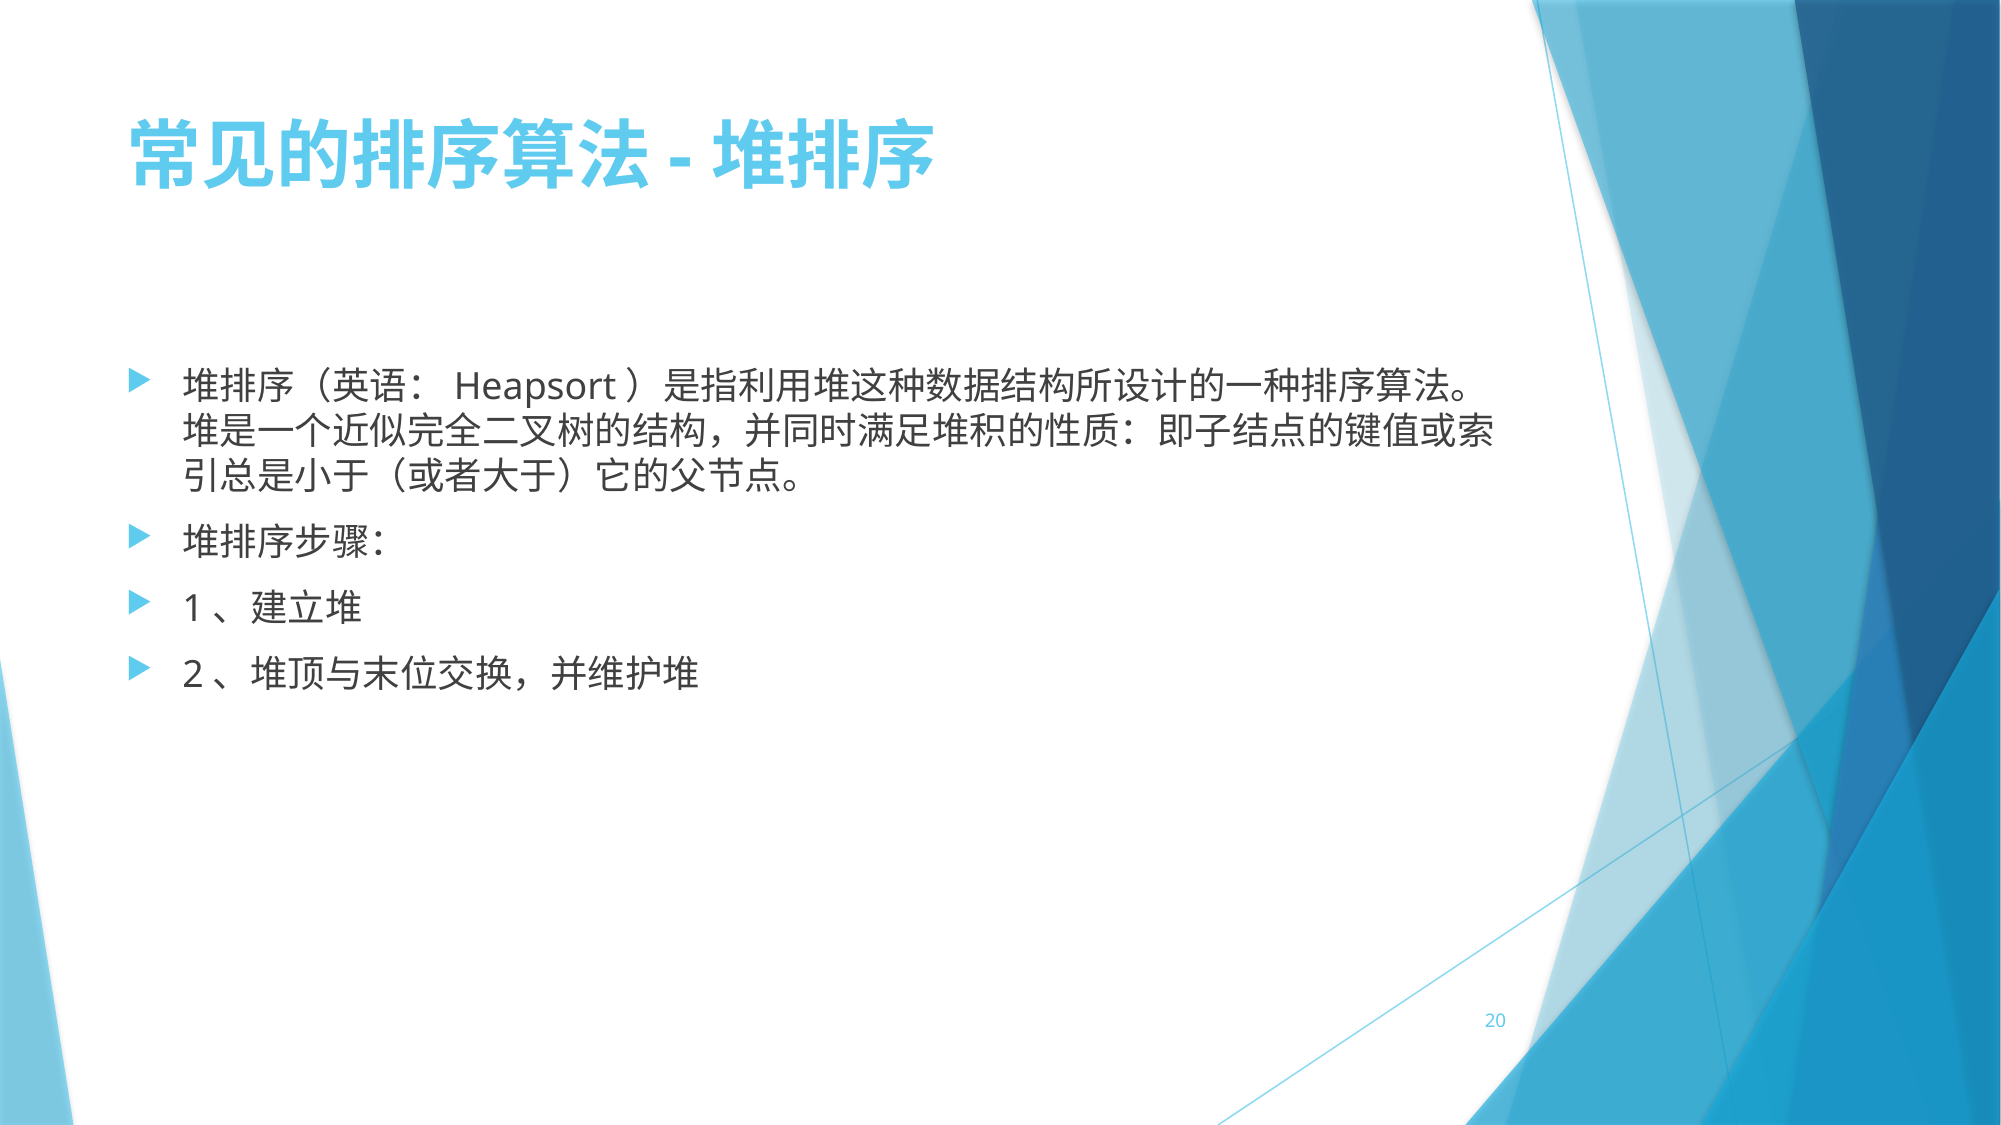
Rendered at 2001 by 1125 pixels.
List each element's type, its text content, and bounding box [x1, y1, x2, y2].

slide_number 20 [1409, 991, 1522, 1051]
title 常见的排序算法-堆排序 [111, 99, 1522, 317]
list 堆排序（英语：Heapsort）是指利用堆这种数据结构所设计的一种排序算法。堆是一个近似完全二叉树的结构，并同时满足堆积的性质：即子结点的键值或索引总是小于（或者大于）它的父节点。 堆排序步骤： 1、建立堆 2、堆顶与末位交换，并维护堆 [111, 354, 1522, 992]
